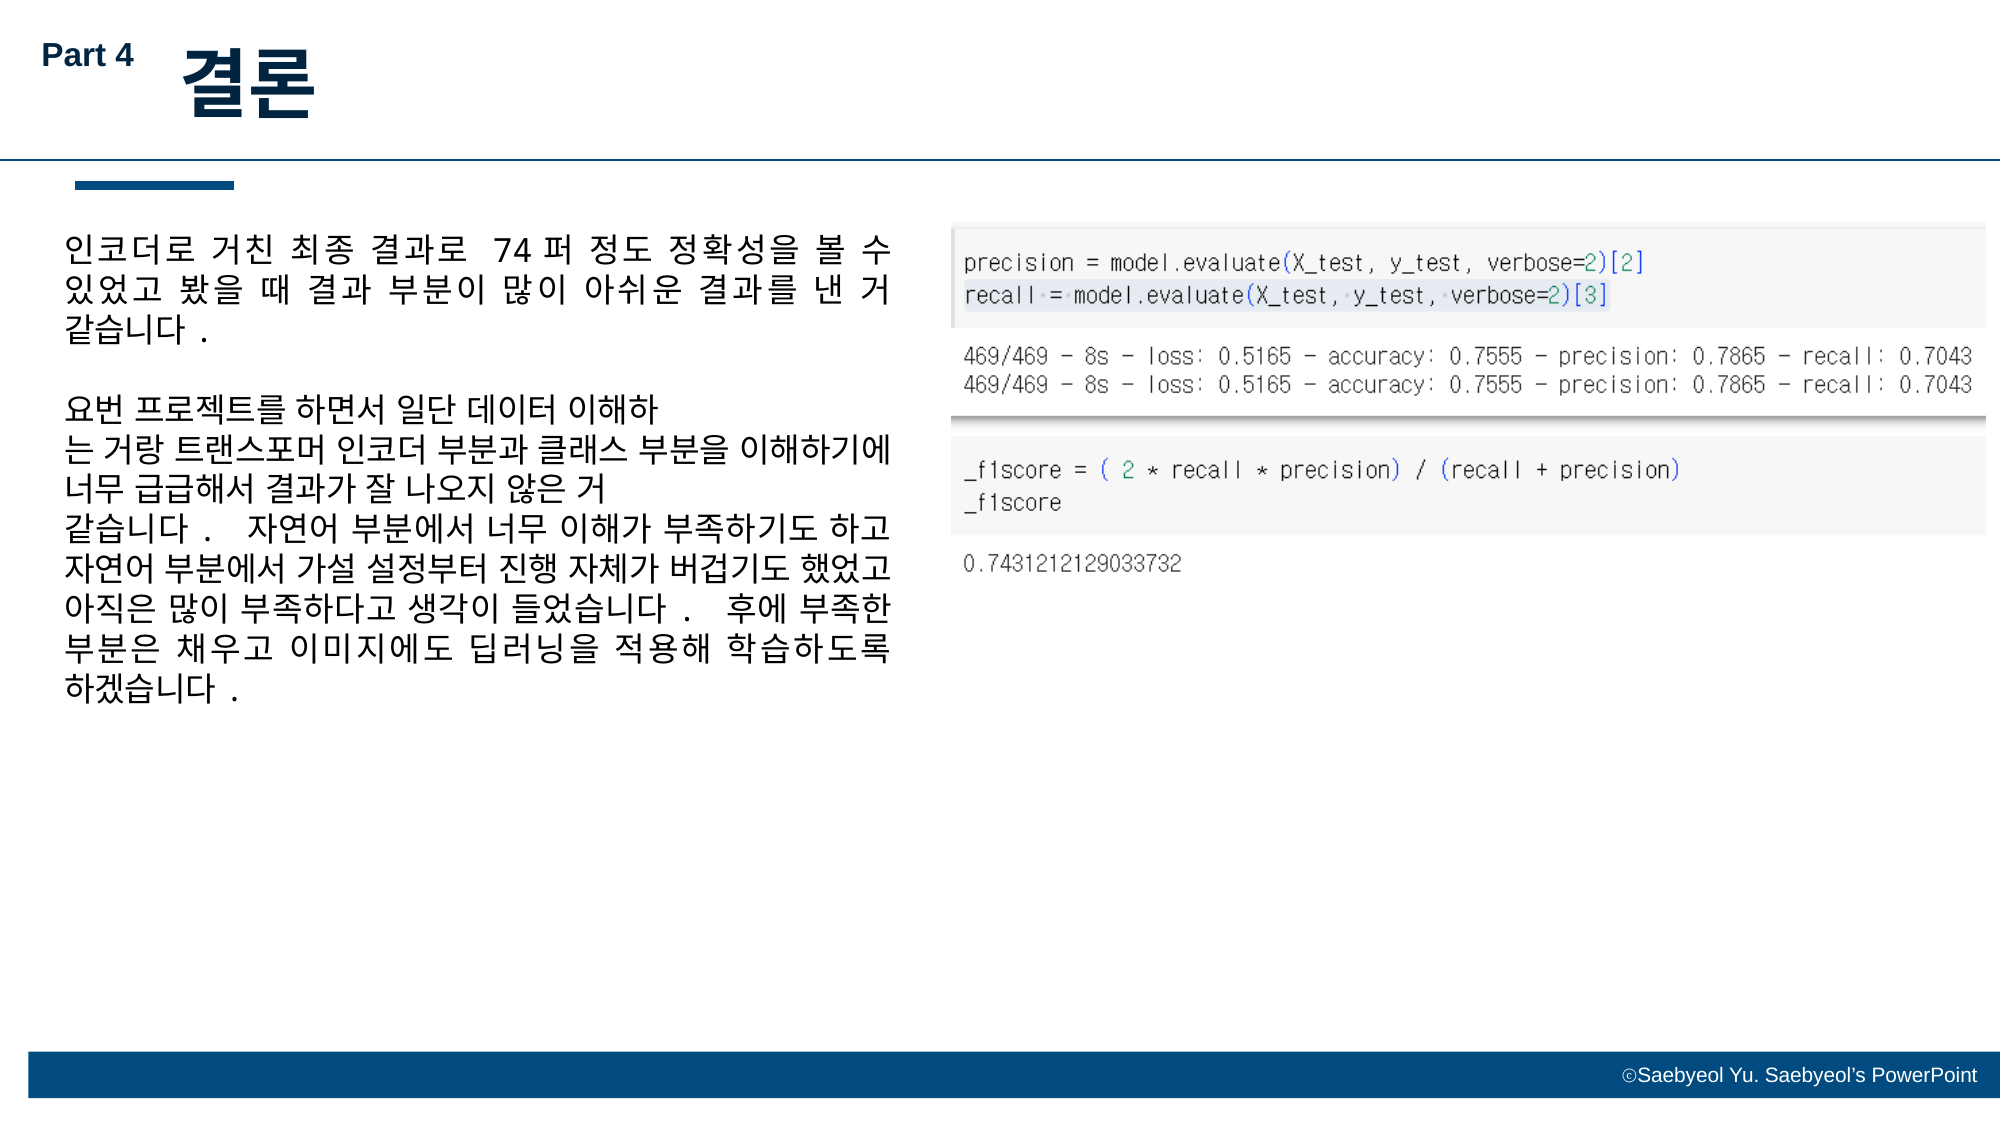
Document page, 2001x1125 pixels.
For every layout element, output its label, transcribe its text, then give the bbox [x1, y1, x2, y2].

text_box 결론 [165, 28, 1062, 134]
picture [951, 221, 1986, 599]
text_box Part 4 [26, 26, 165, 81]
text_box 인코더로 거친 최종 결과로 74퍼 정도 정확성을 볼 수 있었고 봤을 때 결과 부분이 많이 아쉬운 결과를 낸 거 같습니다. 요번 프로젝트를 하면서 일단 데이터 이해하 는 거랑 트랜스포머 인코더 부분과 클래스 부분을 이해하기에 너무 급급해서 결과가 잘 나오지 않은 거 같습니다. 자연어 부분에서 너무 이해가 부족하기도 하고 자연어 부분에서 가설 설정부터 진행 자체가 버겁기도 했었고 아직은 많이 부족하다고 생각이 들었습니다. 후에 부족한 부분은 채우고 이미지에도 딥러닝을 적용해 학습하도록 하겠습니다. [49, 221, 908, 716]
